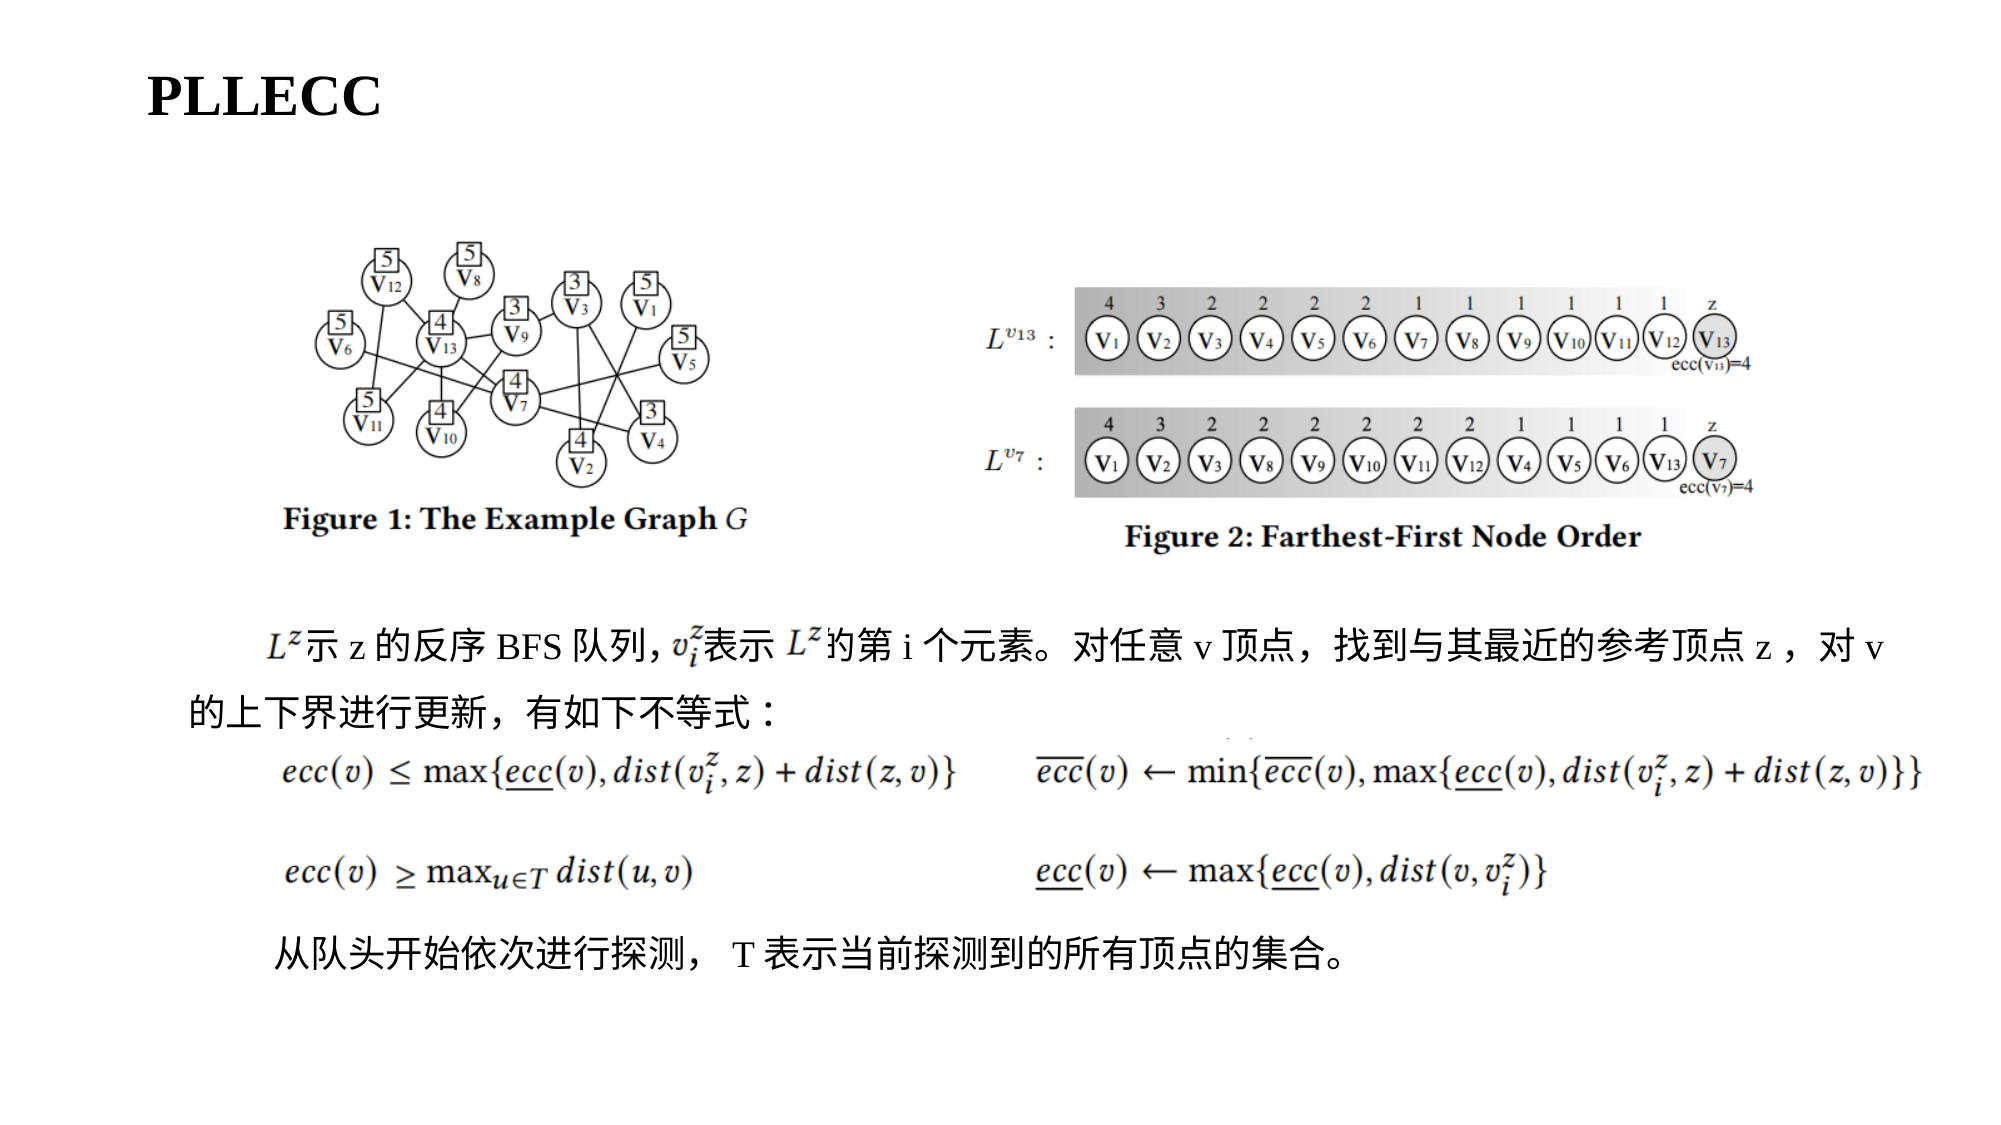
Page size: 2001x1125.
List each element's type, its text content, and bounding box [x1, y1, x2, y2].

text_box PLLECC [133, 49, 884, 135]
picture [670, 615, 705, 677]
picture [781, 619, 828, 675]
picture [1009, 843, 1552, 902]
picture [956, 256, 1793, 563]
text_box 表示z的反序BFS队列， 表示 的第i个元素。对任意v顶点，找到与其最近的参考顶点z，对v 的上下界进行更新，有如下不等式 ： [173, 614, 1899, 742]
text_box 从队头开始依次进行探测，T表示当前探测到的所有顶点的集合。 [258, 922, 1379, 983]
picture [227, 223, 789, 563]
picture [274, 843, 696, 904]
picture [261, 623, 308, 679]
picture [274, 747, 957, 796]
picture [1026, 738, 1927, 800]
